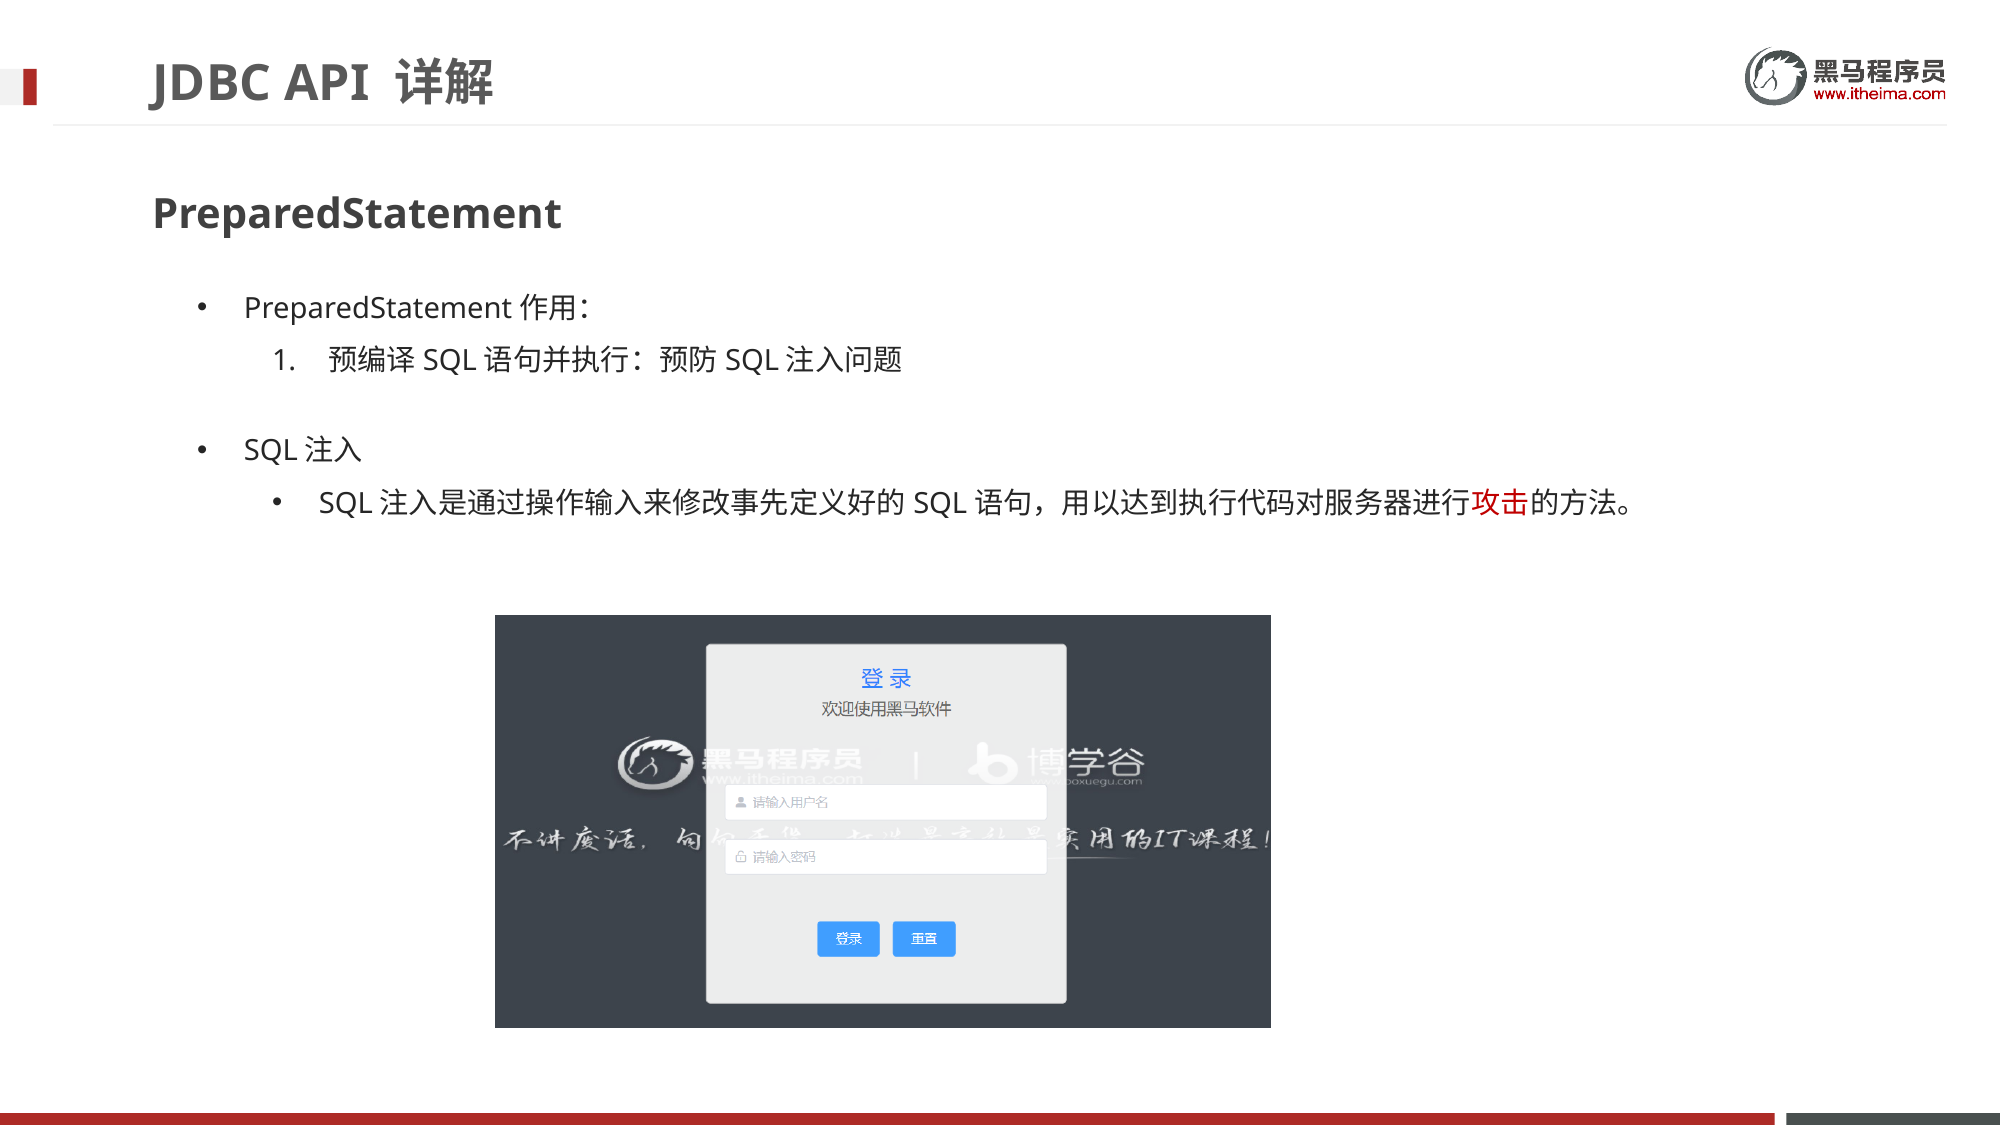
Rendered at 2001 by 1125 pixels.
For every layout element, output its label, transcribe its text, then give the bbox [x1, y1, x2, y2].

text_box JDBC API 详解 [137, 0, 1315, 173]
picture [1744, 46, 1946, 106]
text_box SQL注入 SQL注入是通过操作输入来修改事先定义好的SQL语句，用以达到执行代码对服务器进行攻击的方法。 [182, 406, 1745, 527]
text_box PreparedStatement [137, 154, 907, 245]
text_box PreparedStatement作用： 预编译SQL语句并执行：预防SQL注入问题 [182, 264, 1745, 384]
picture [495, 615, 1271, 1029]
